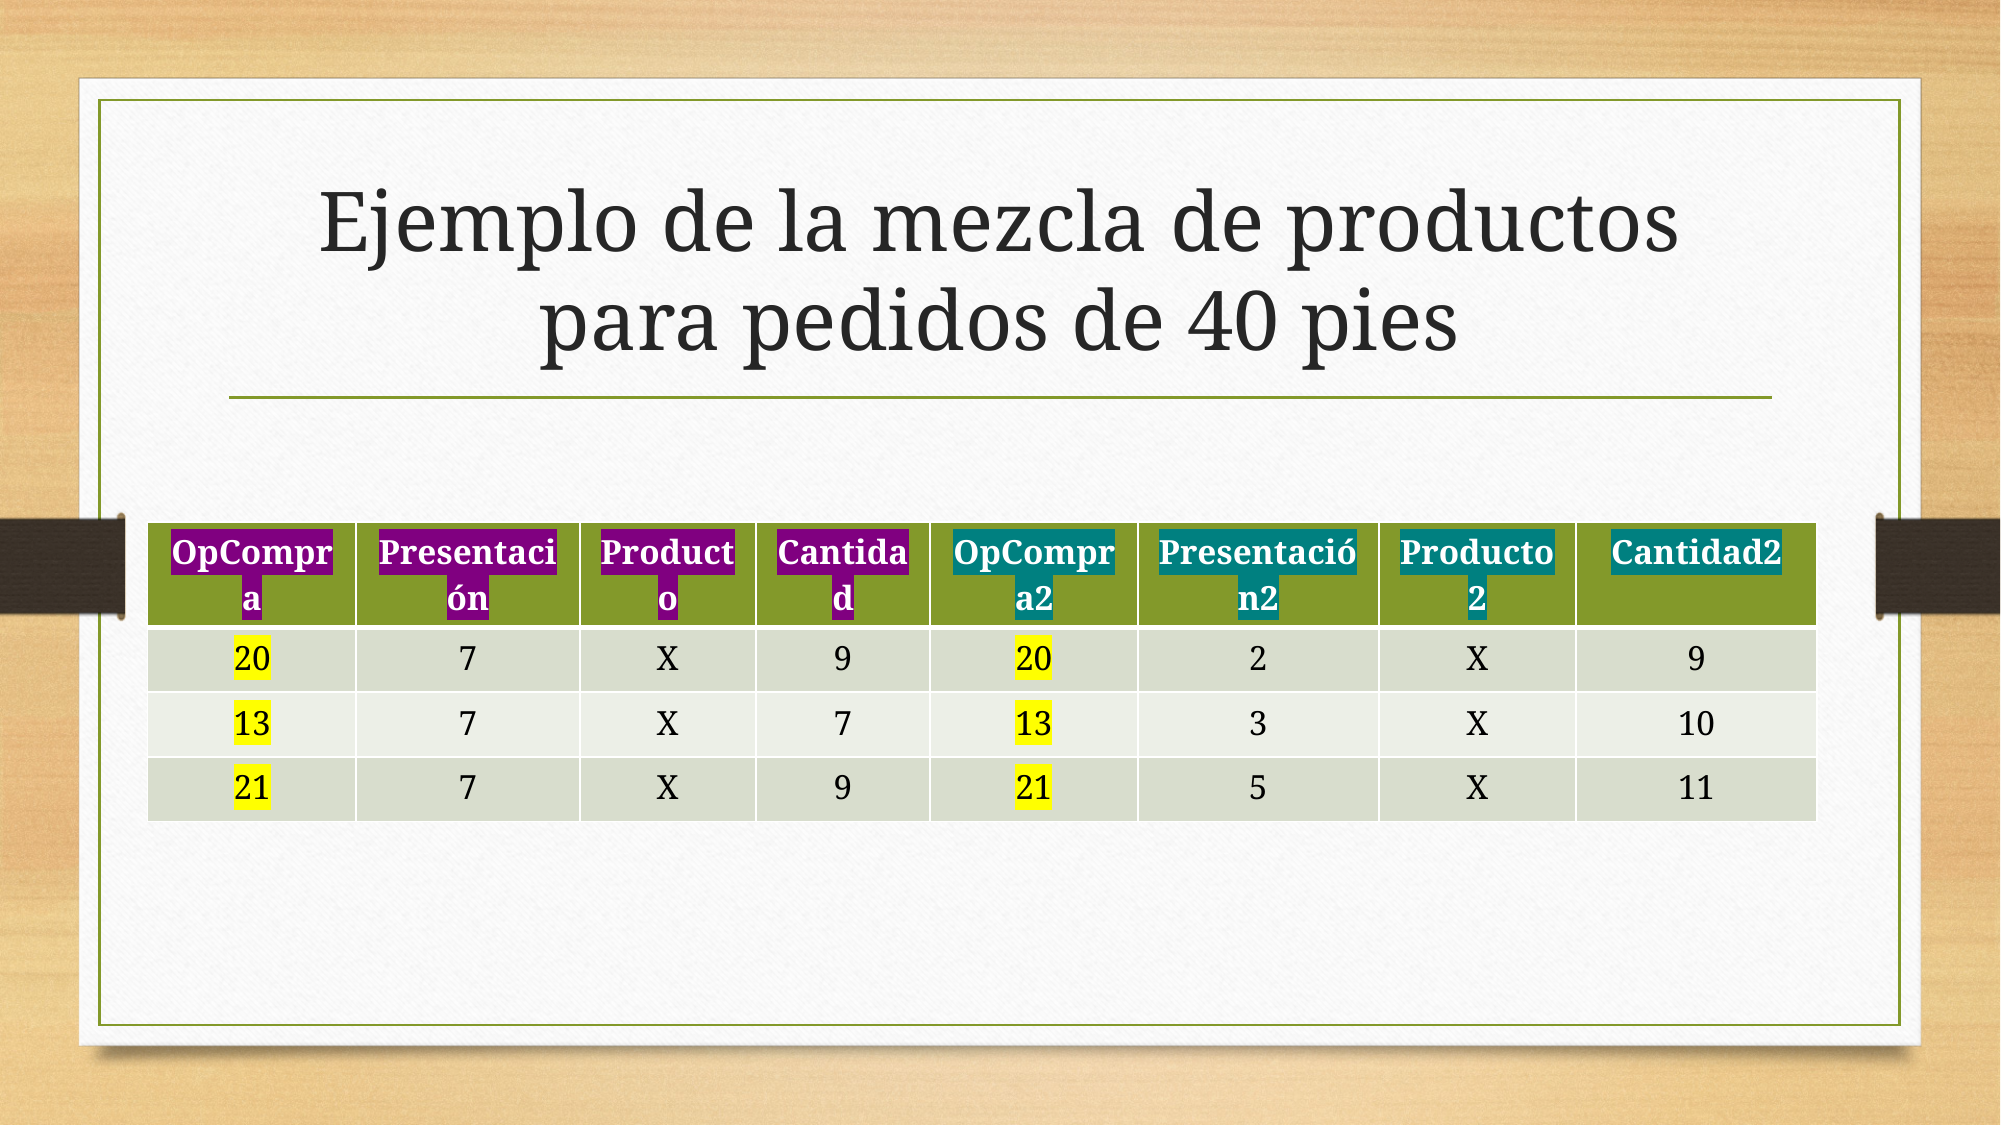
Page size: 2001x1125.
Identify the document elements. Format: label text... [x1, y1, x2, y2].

table_header Presentación [357, 523, 579, 625]
table_cell X [1380, 758, 1575, 821]
table_cell 7 [357, 758, 579, 821]
table_header OpCompra2 [931, 523, 1137, 625]
table_header Cantidad2 [1577, 523, 1816, 625]
table_header Producto2 [1380, 523, 1575, 625]
table_cell 20 [931, 630, 1137, 691]
table_cell 21 [148, 758, 355, 821]
table_cell X [1380, 693, 1575, 756]
table_header Cantidad [757, 523, 929, 625]
table_header OpCompra [148, 523, 355, 625]
table_header Presentación2 [1139, 523, 1378, 625]
table_header Producto [581, 523, 755, 625]
table_cell 7 [357, 693, 579, 756]
table_cell 20 [148, 630, 355, 691]
table_cell 7 [757, 693, 929, 756]
table_cell 11 [1577, 758, 1816, 821]
table_cell 13 [148, 693, 355, 756]
table_cell X [581, 693, 755, 756]
table_cell X [581, 630, 755, 691]
title Ejemplo de la mezcla de productos para pedidos de 40 pies [212, 161, 1788, 375]
table_cell X [581, 758, 755, 821]
picture [0, 0, 2001, 1125]
table_cell 5 [1139, 758, 1378, 821]
table_cell 2 [1139, 630, 1378, 691]
table_cell 9 [757, 630, 929, 691]
table_cell X [1380, 630, 1575, 691]
table_cell 21 [931, 758, 1137, 821]
table_cell 10 [1577, 693, 1816, 756]
table_cell 9 [1577, 630, 1816, 691]
table_cell 13 [931, 693, 1137, 756]
table_cell 7 [357, 630, 579, 691]
table_cell 9 [757, 758, 929, 821]
table_cell 3 [1139, 693, 1378, 756]
